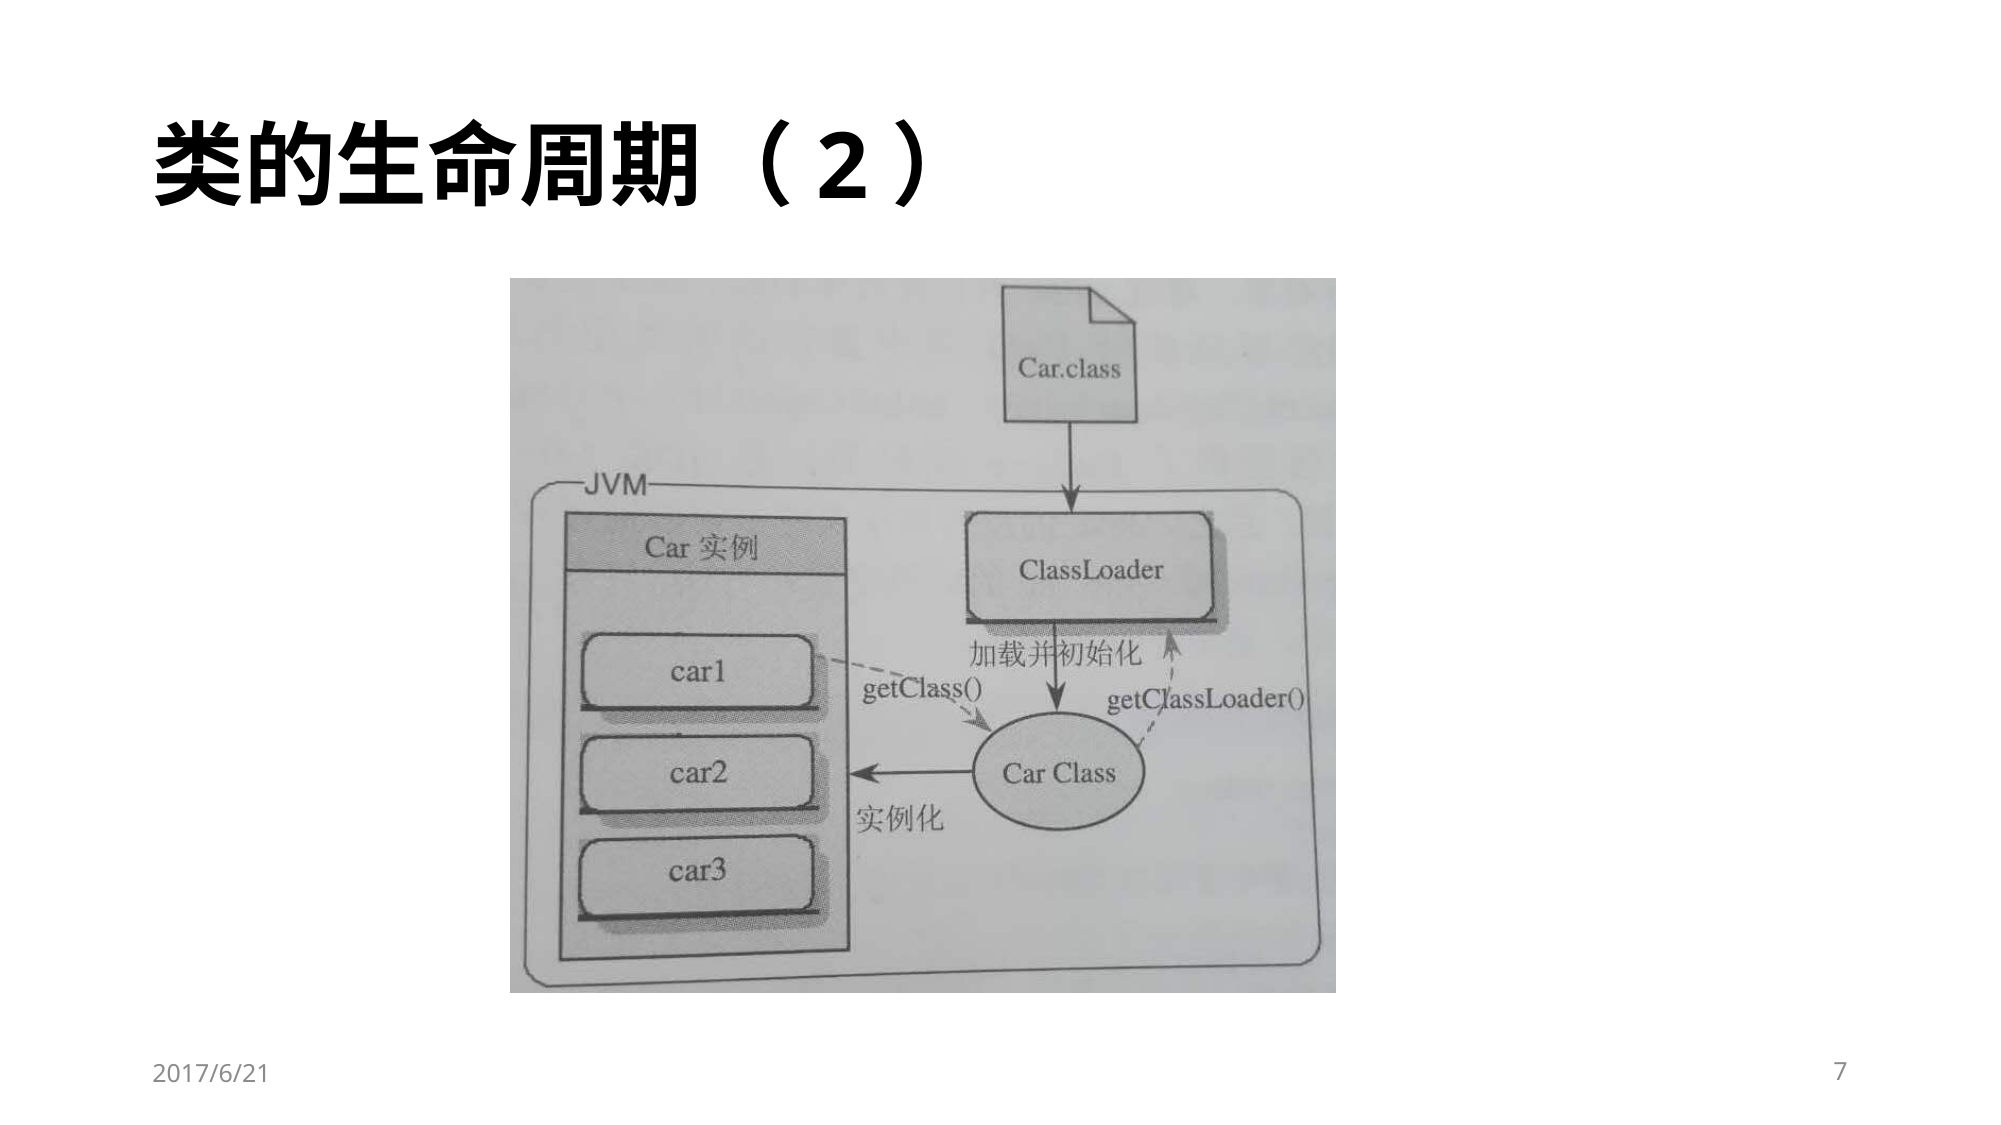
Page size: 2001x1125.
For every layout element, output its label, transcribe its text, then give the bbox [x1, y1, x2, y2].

title 类的生命周期（2） [137, 59, 1863, 278]
slide_number 7 [1412, 1042, 1863, 1103]
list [510, 279, 1336, 993]
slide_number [137, 1042, 588, 1103]
